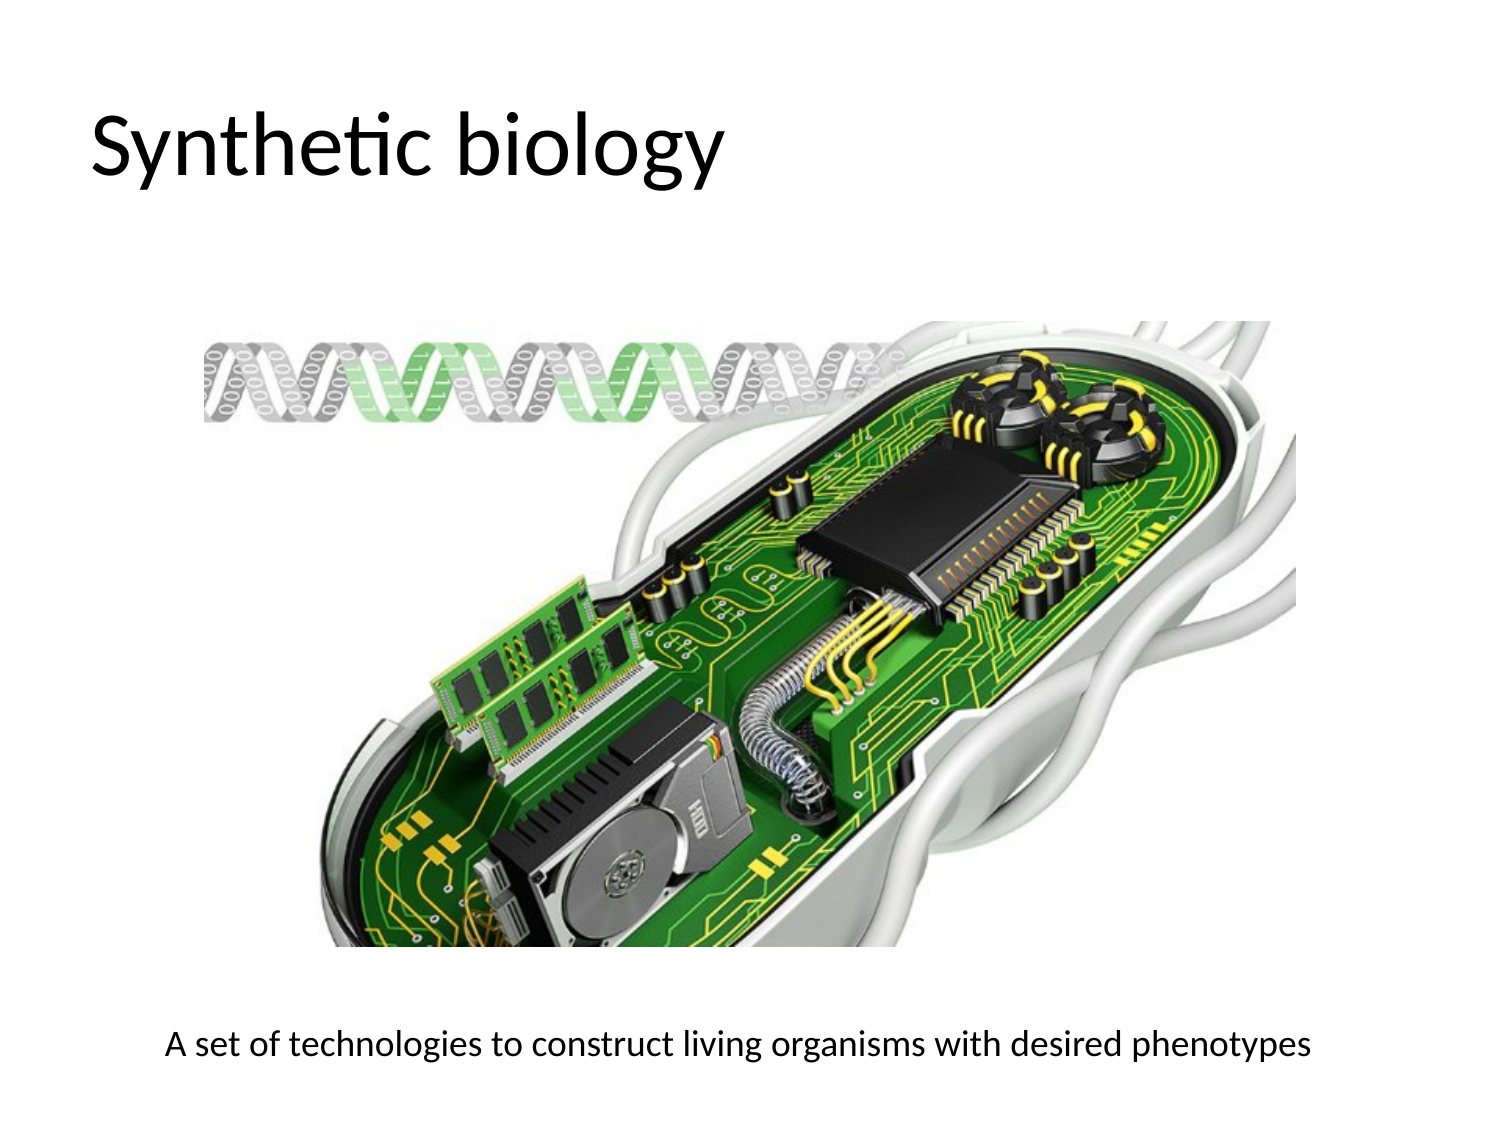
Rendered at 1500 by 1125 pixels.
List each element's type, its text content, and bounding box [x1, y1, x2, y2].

text_box A set of technologies to construct living organisms with desired phenotypes [0, 1011, 1500, 1072]
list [204, 320, 1296, 947]
title Synthetic biology [75, 45, 1425, 233]
